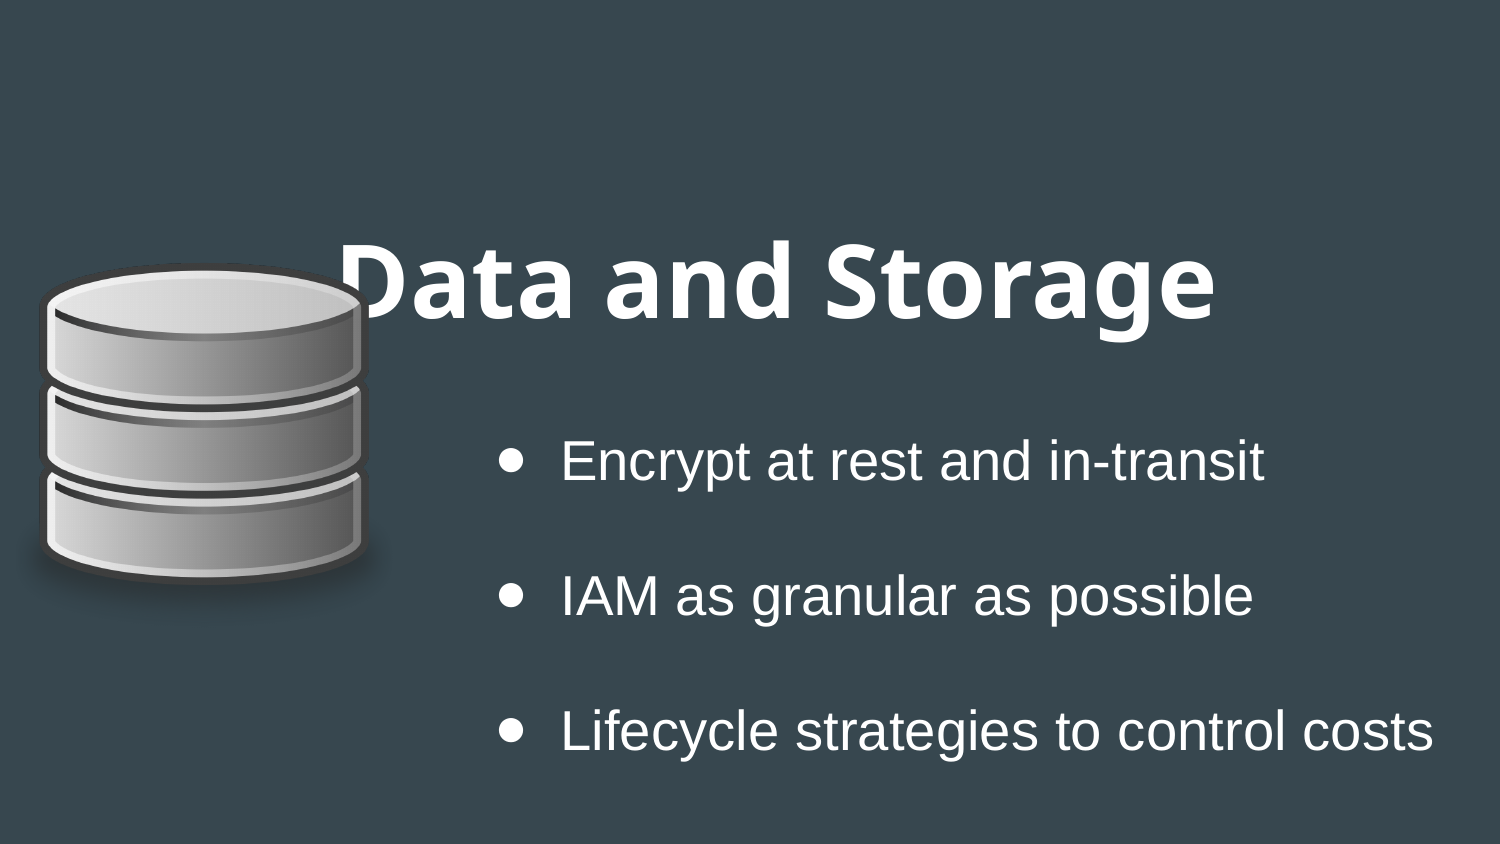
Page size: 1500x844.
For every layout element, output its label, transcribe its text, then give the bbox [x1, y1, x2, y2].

picture [0, 247, 408, 649]
title Data and Storage [136, 70, 1417, 355]
text_box Encrypt at rest and in-transit IAM as granular as possible Lifecycle strategies to control costs [470, 341, 1466, 777]
